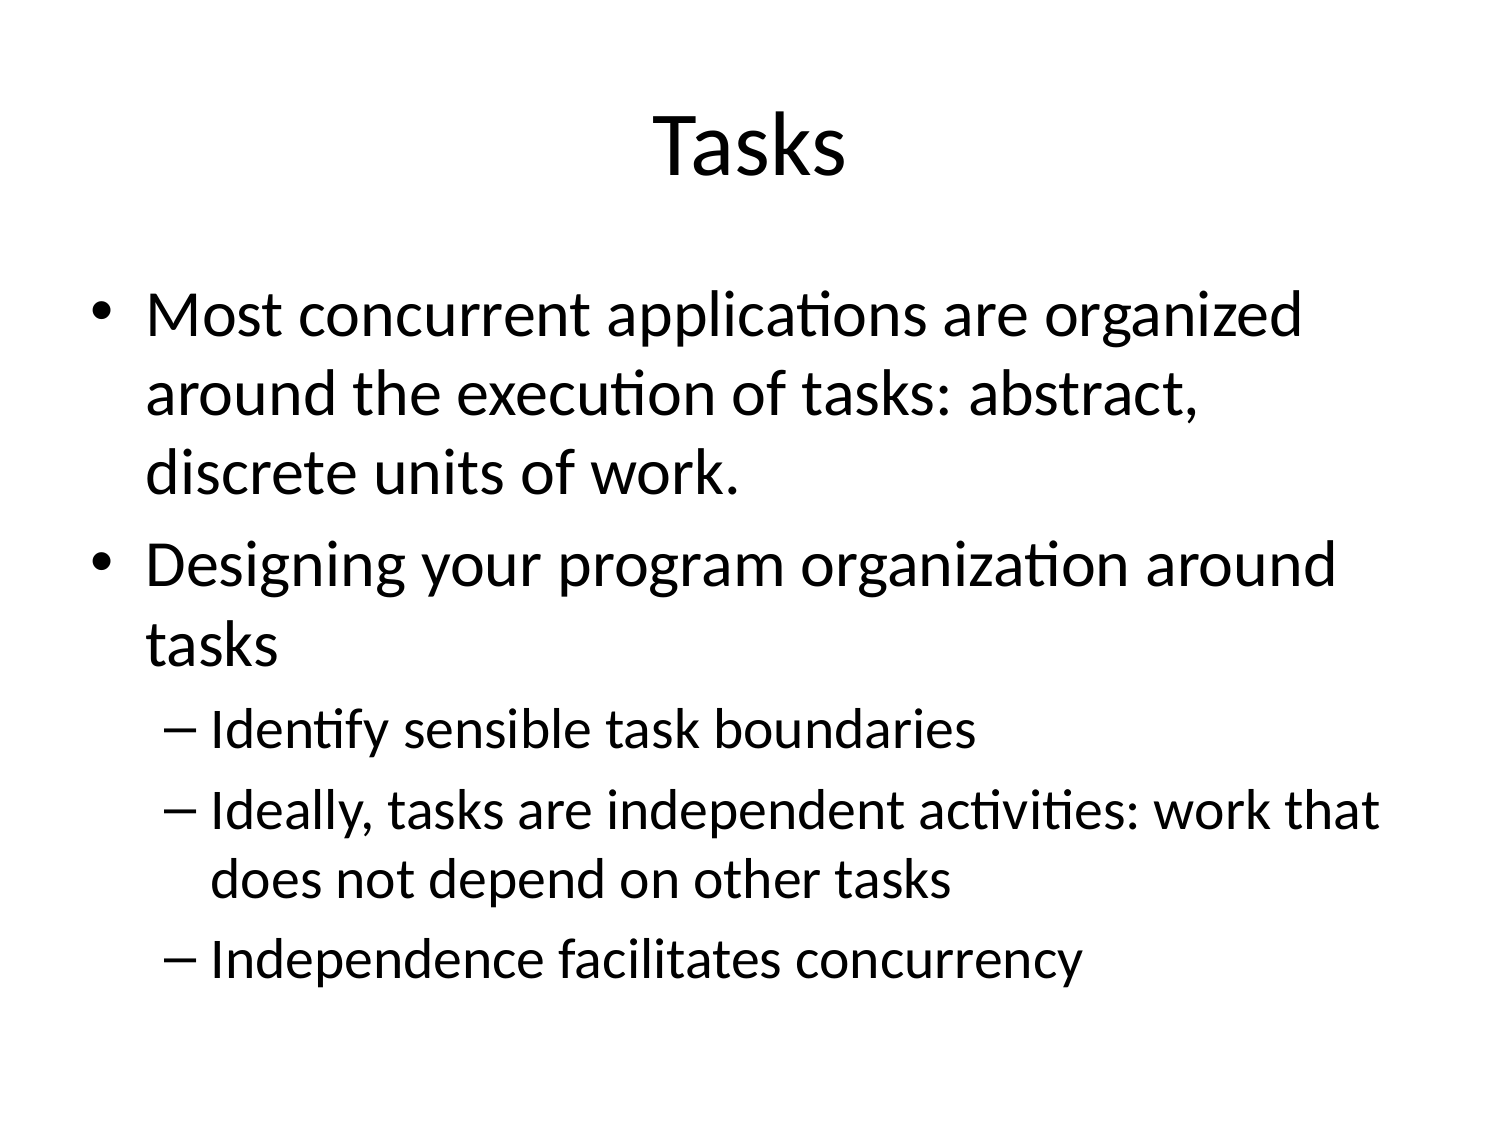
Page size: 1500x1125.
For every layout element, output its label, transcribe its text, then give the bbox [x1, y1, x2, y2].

title Tasks [75, 45, 1425, 233]
list Most concurrent applications are organized around the execution of tasks: abstract, discrete units of work. Designing your program organization around tasks Identify sensible task boundaries Ideally, tasks are independent activities: work that does not depend on other tasks Independence facilitates concurrency [75, 262, 1425, 1005]
